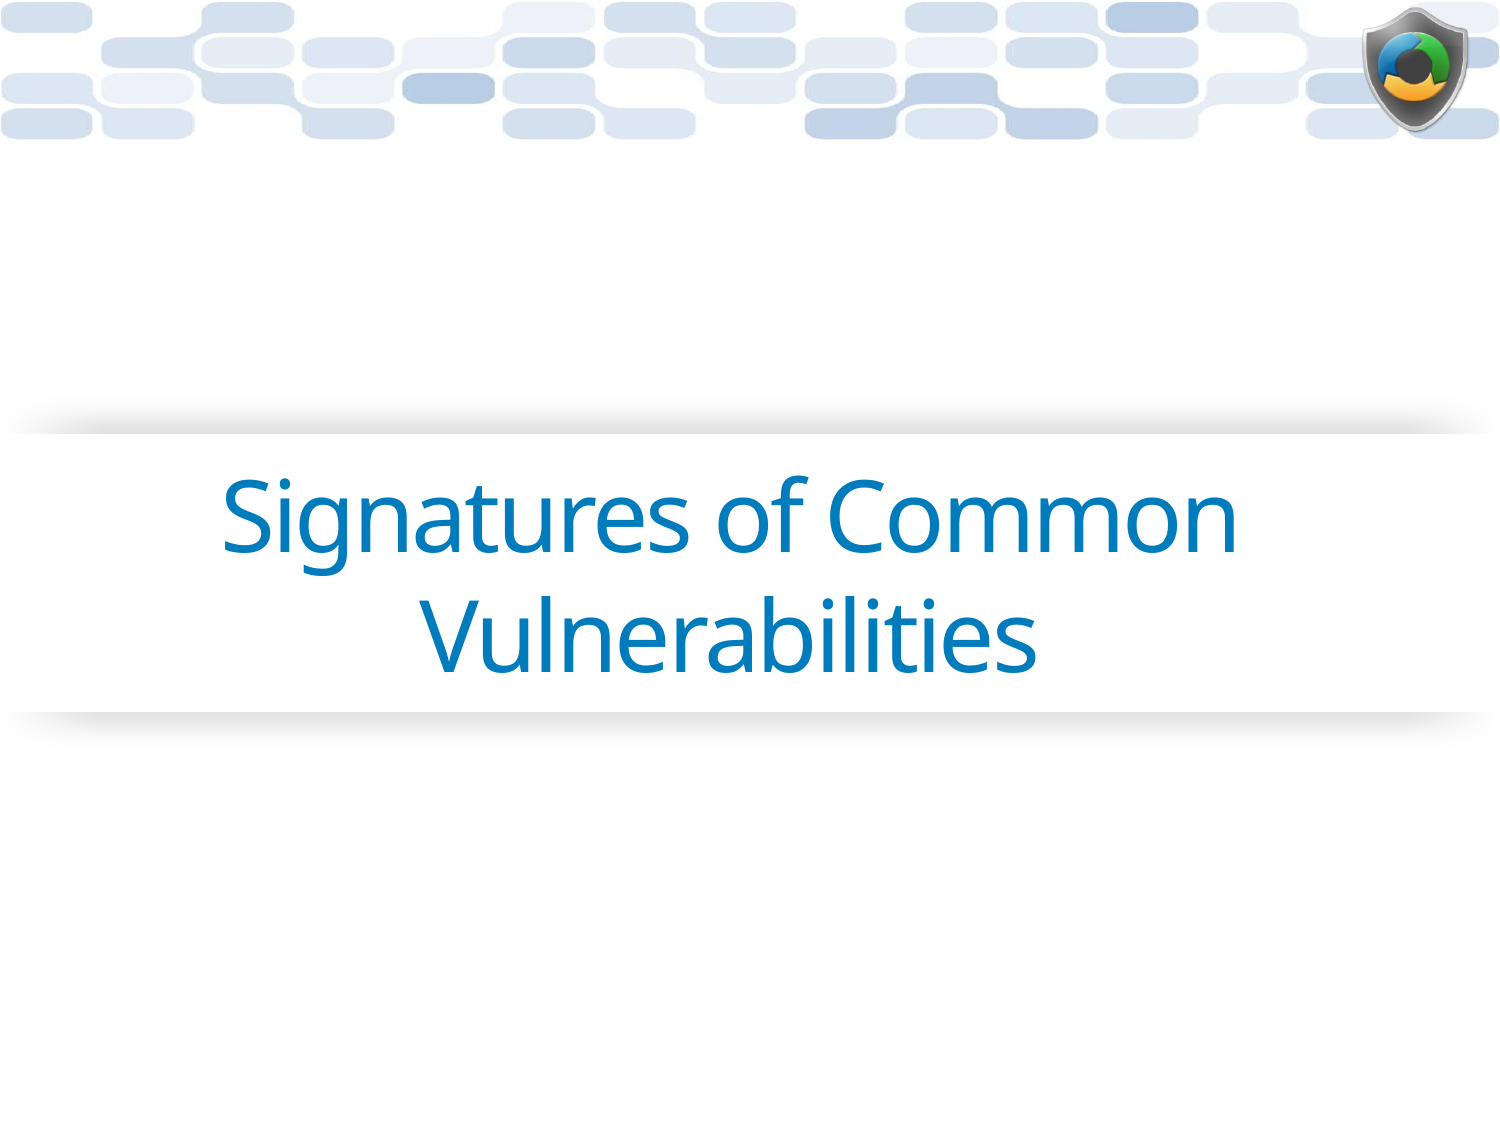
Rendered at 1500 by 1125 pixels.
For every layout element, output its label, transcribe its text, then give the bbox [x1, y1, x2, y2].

title Signatures of Common Vulnerabilities [71, 451, 1389, 694]
picture [0, 0, 1500, 140]
